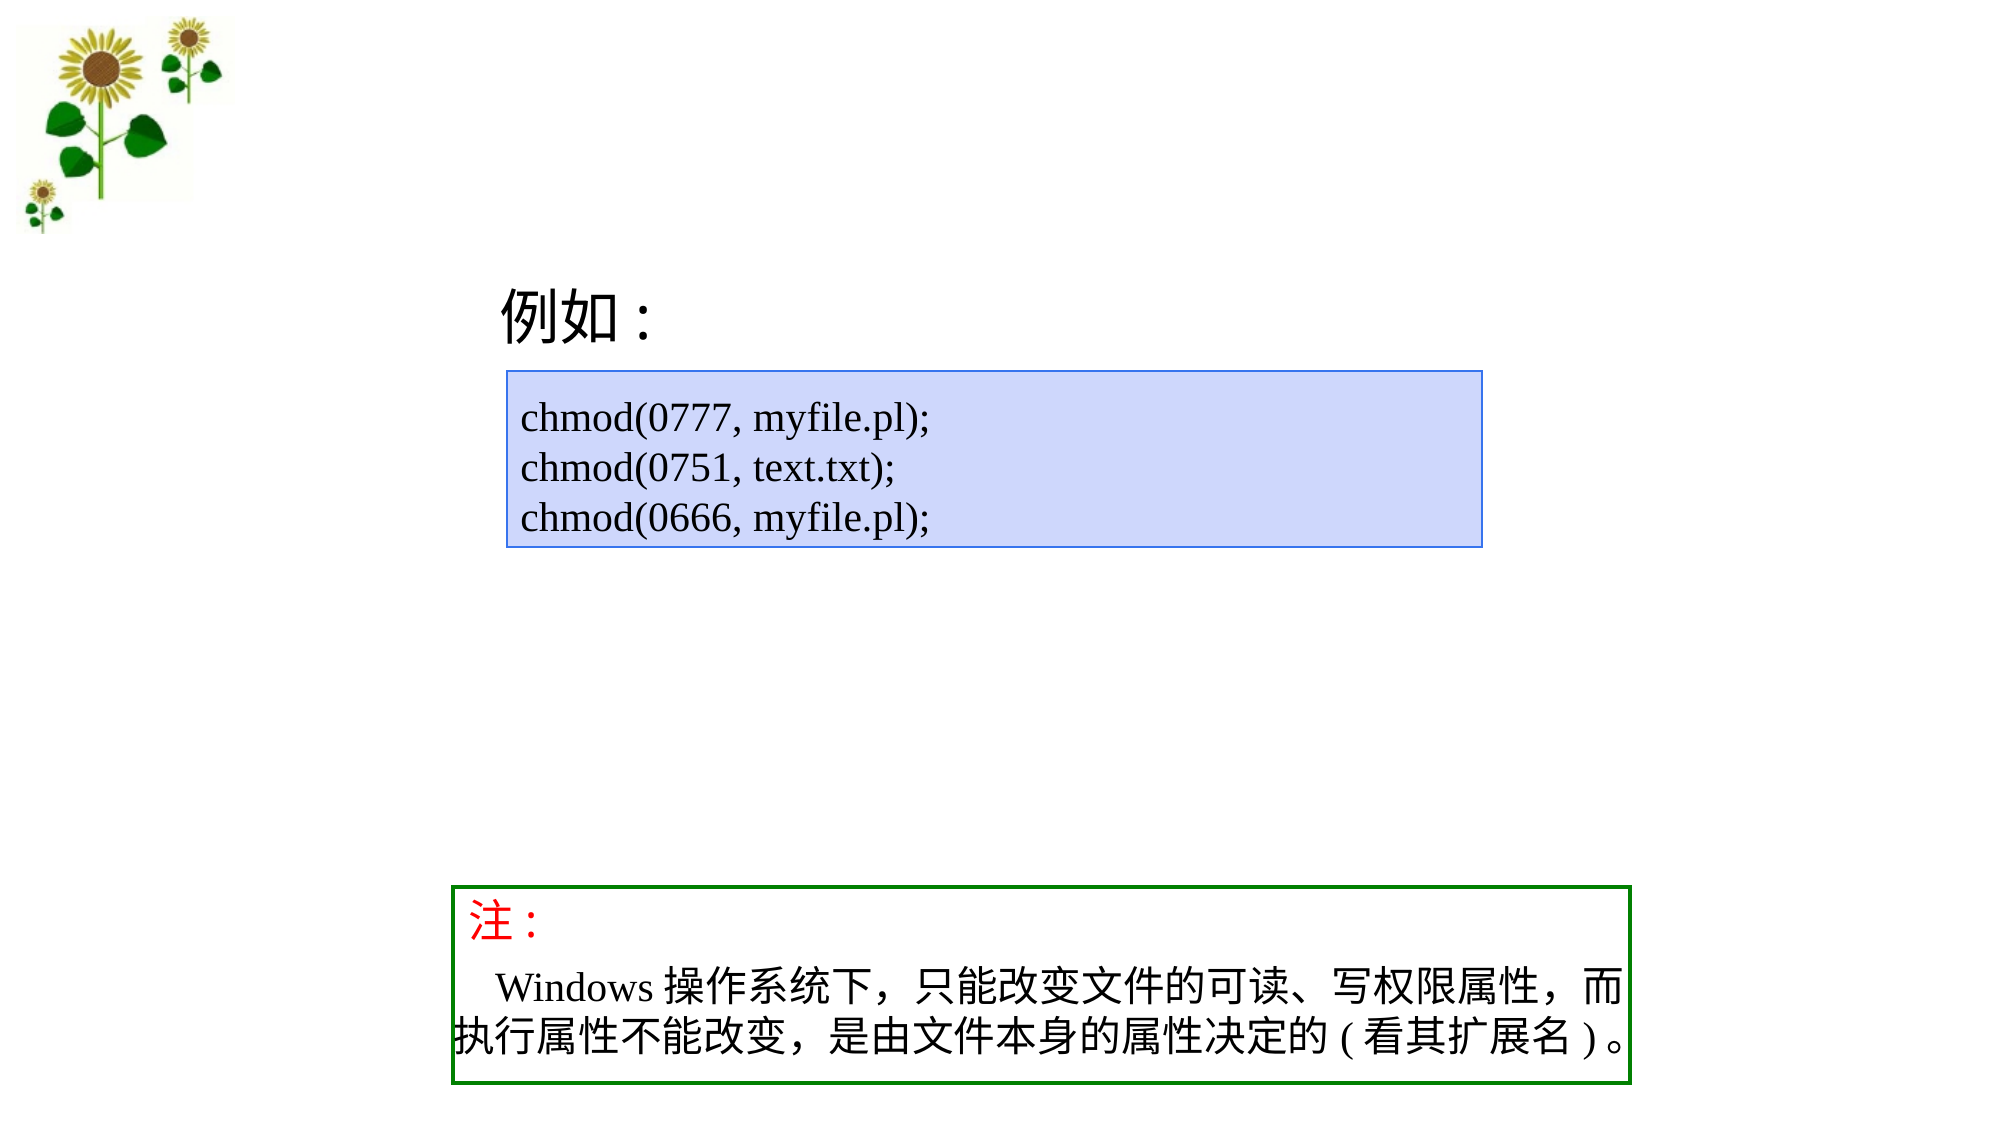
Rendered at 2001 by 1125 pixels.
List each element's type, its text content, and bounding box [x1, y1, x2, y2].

text_box [452, 886, 1631, 1084]
text_box chmod(0777, myfile.pl); chmod(0751, text.txt); chmod(0666, myfile.pl); [520, 389, 932, 547]
text_box [506, 370, 1483, 548]
picture [16, 16, 235, 234]
text_box 注: [468, 903, 538, 955]
text_box 例如: [499, 292, 652, 359]
text_box Windows操作系统下，只能改变文件的可读、写权限属性，而 执行属性不能改变，是由文件本身的属性决定的(看其扩展名)。 [453, 960, 1649, 1068]
